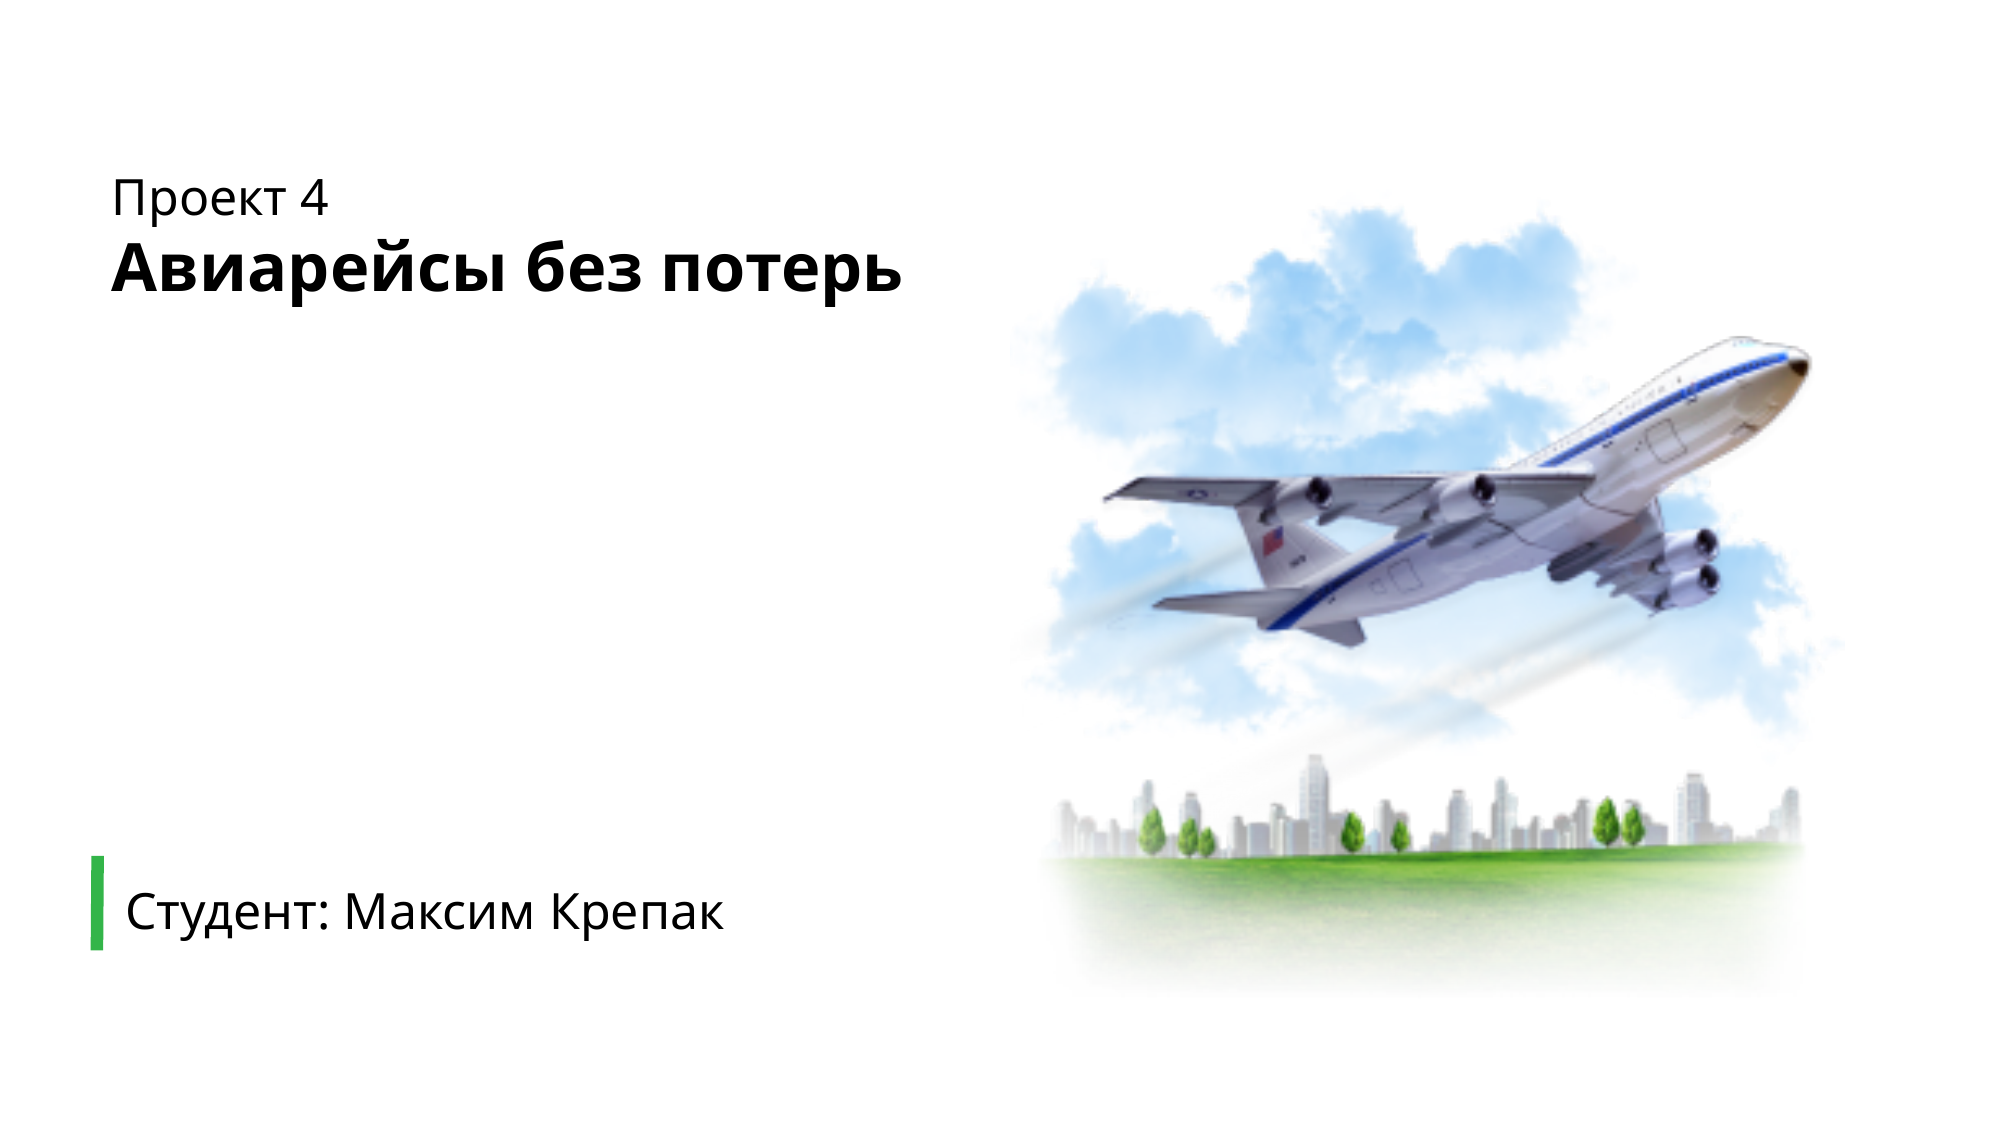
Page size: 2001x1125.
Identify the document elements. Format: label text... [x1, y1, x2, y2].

title Проект 4 Авиарейсы без потерь [96, 121, 1135, 313]
picture [1010, 171, 1845, 1006]
text_box Студент: Максим Крепак [96, 789, 1010, 947]
